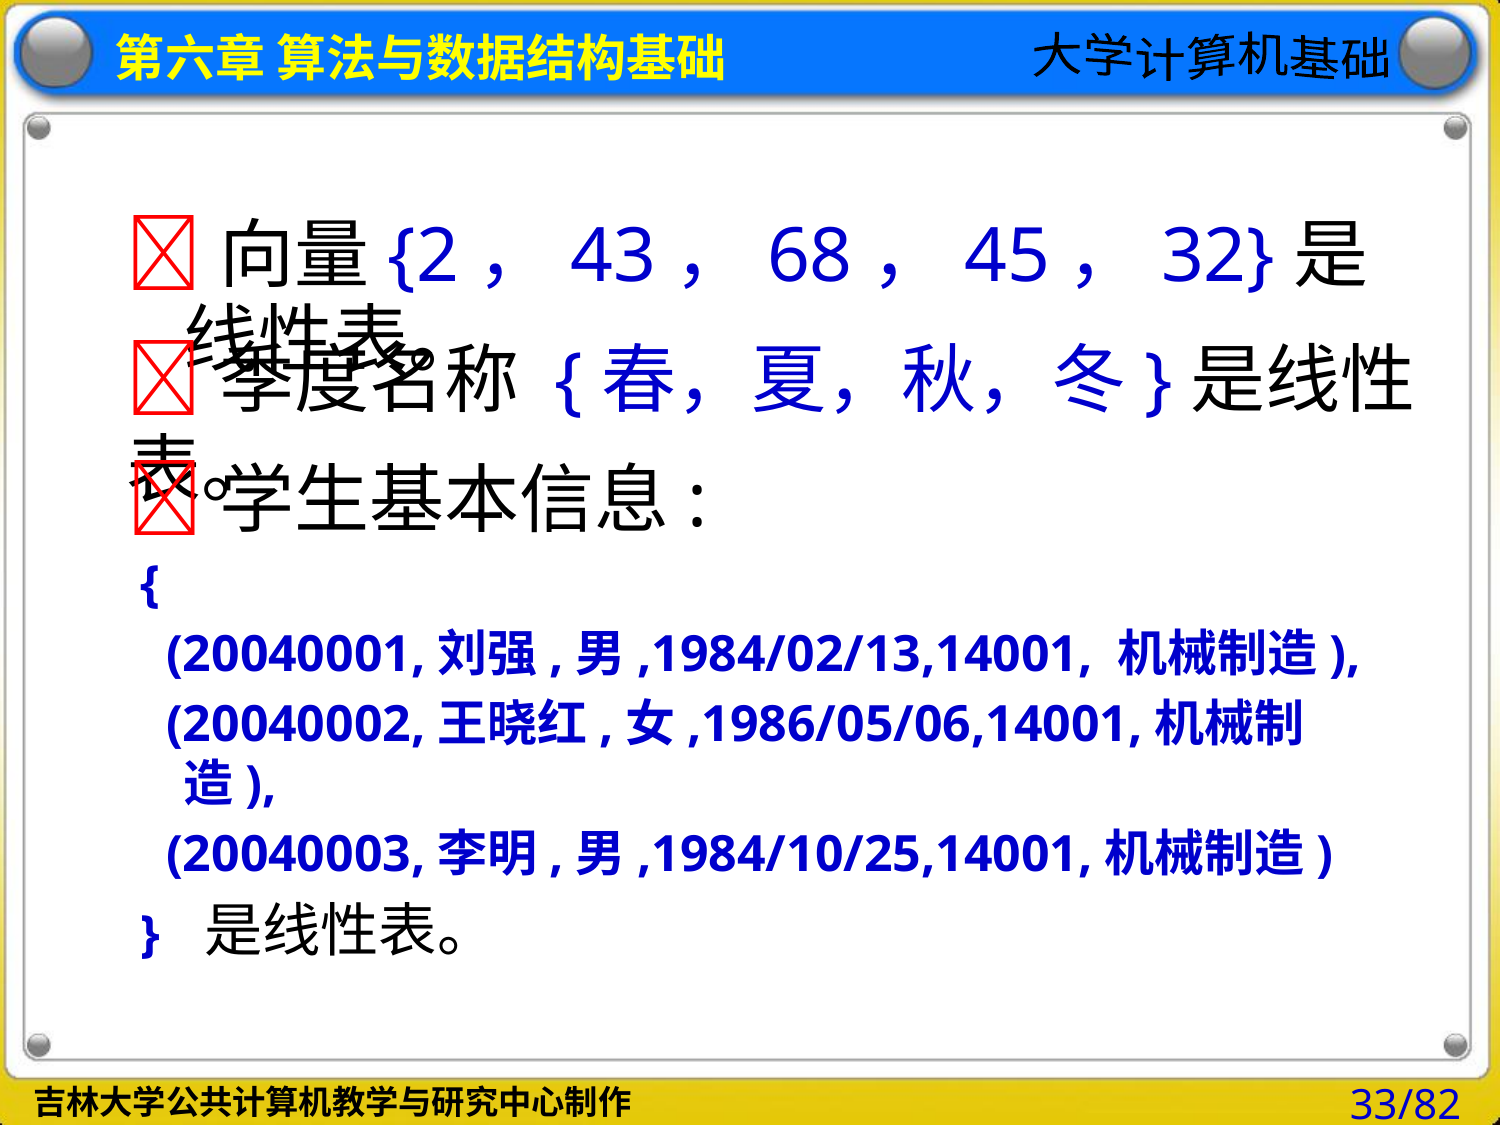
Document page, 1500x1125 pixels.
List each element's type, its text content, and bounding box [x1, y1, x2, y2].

picture [0, 0, 1500, 1125]
text_box 学生基本信息: { (20040001,刘强,男,1984/02/13,14001, 机械制造), (20040002,王晓红,女,1986/05/06,14001,机械制造), (20040003,李明,男,1984/10/25,14001,机械制造) } 是线性表。 [112, 444, 1412, 1000]
slide_number 33/82 [1269, 1070, 1477, 1125]
text_box 季度名称 {春，夏，秋，冬}是线性表。 [112, 323, 1500, 519]
list 向量{2，43，68，45，32}是线性表。 [111, 205, 1436, 300]
